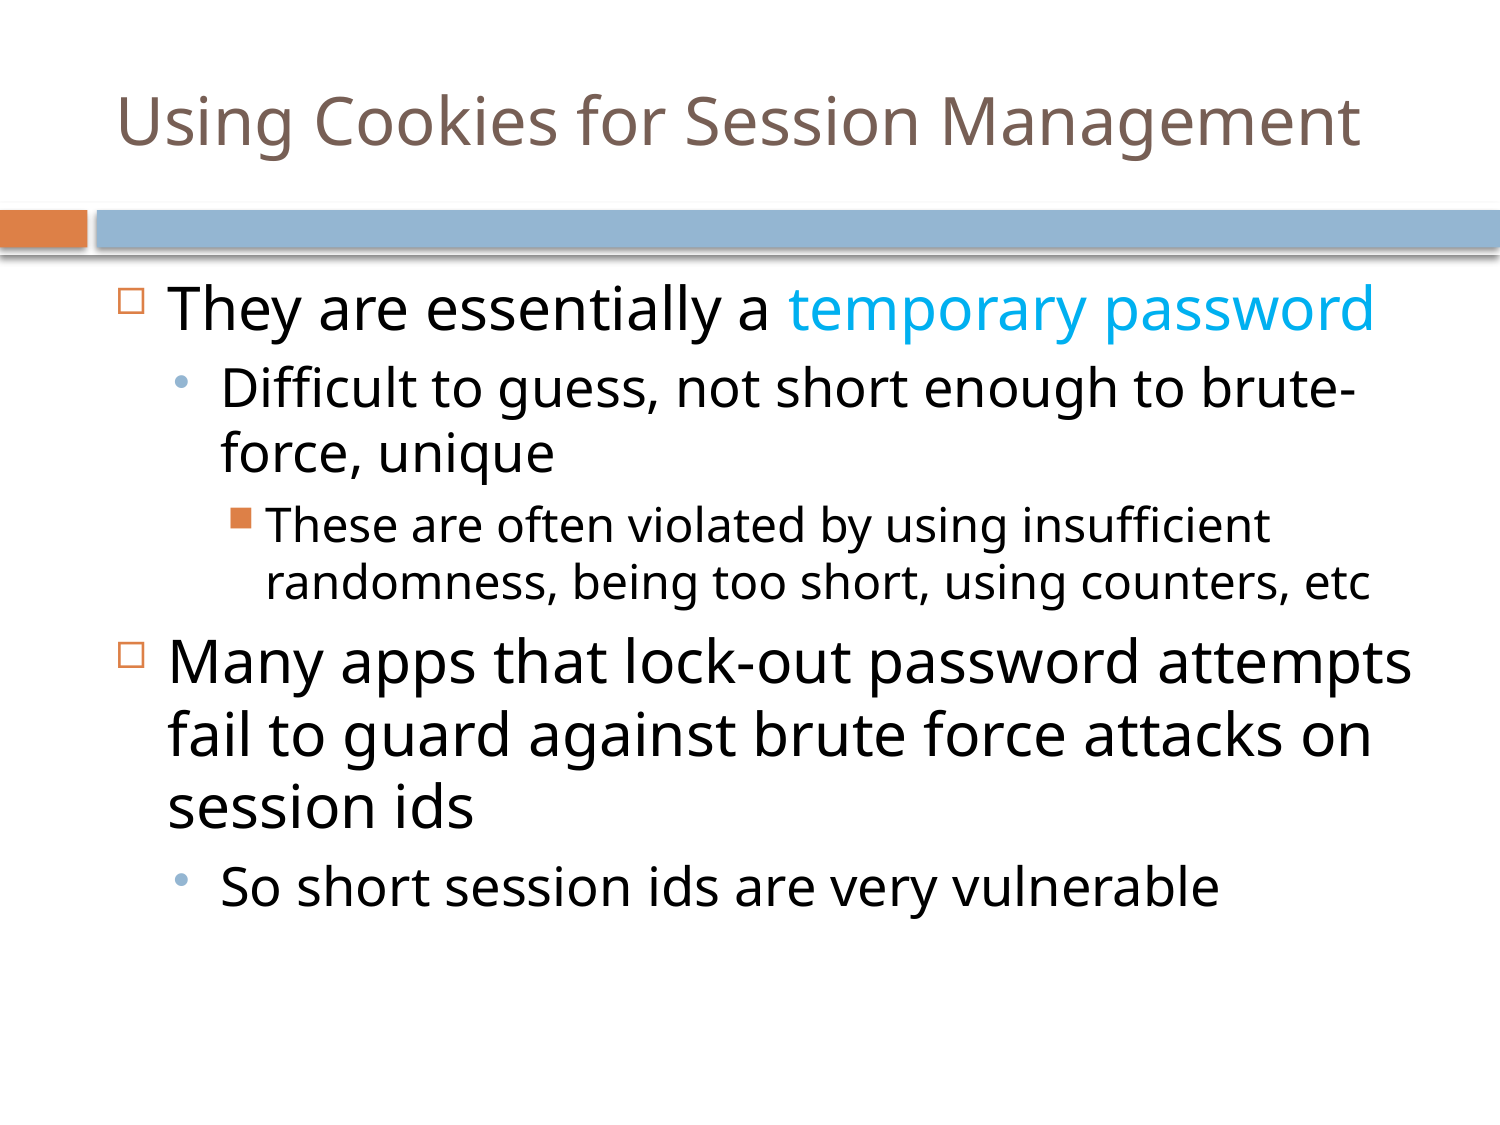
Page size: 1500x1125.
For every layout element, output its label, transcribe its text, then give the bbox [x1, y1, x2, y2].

list They are essentially a temporary password Difficult to guess, not short enough to brute-force, unique These are often violated by using insufficient randomness, being too short, using counters, etc Many apps that lock-out password attempts fail to guard against brute force attacks on session ids So short session ids are very vulnerable [100, 262, 1438, 1000]
title Using Cookies for Session Management [100, 37, 1438, 200]
